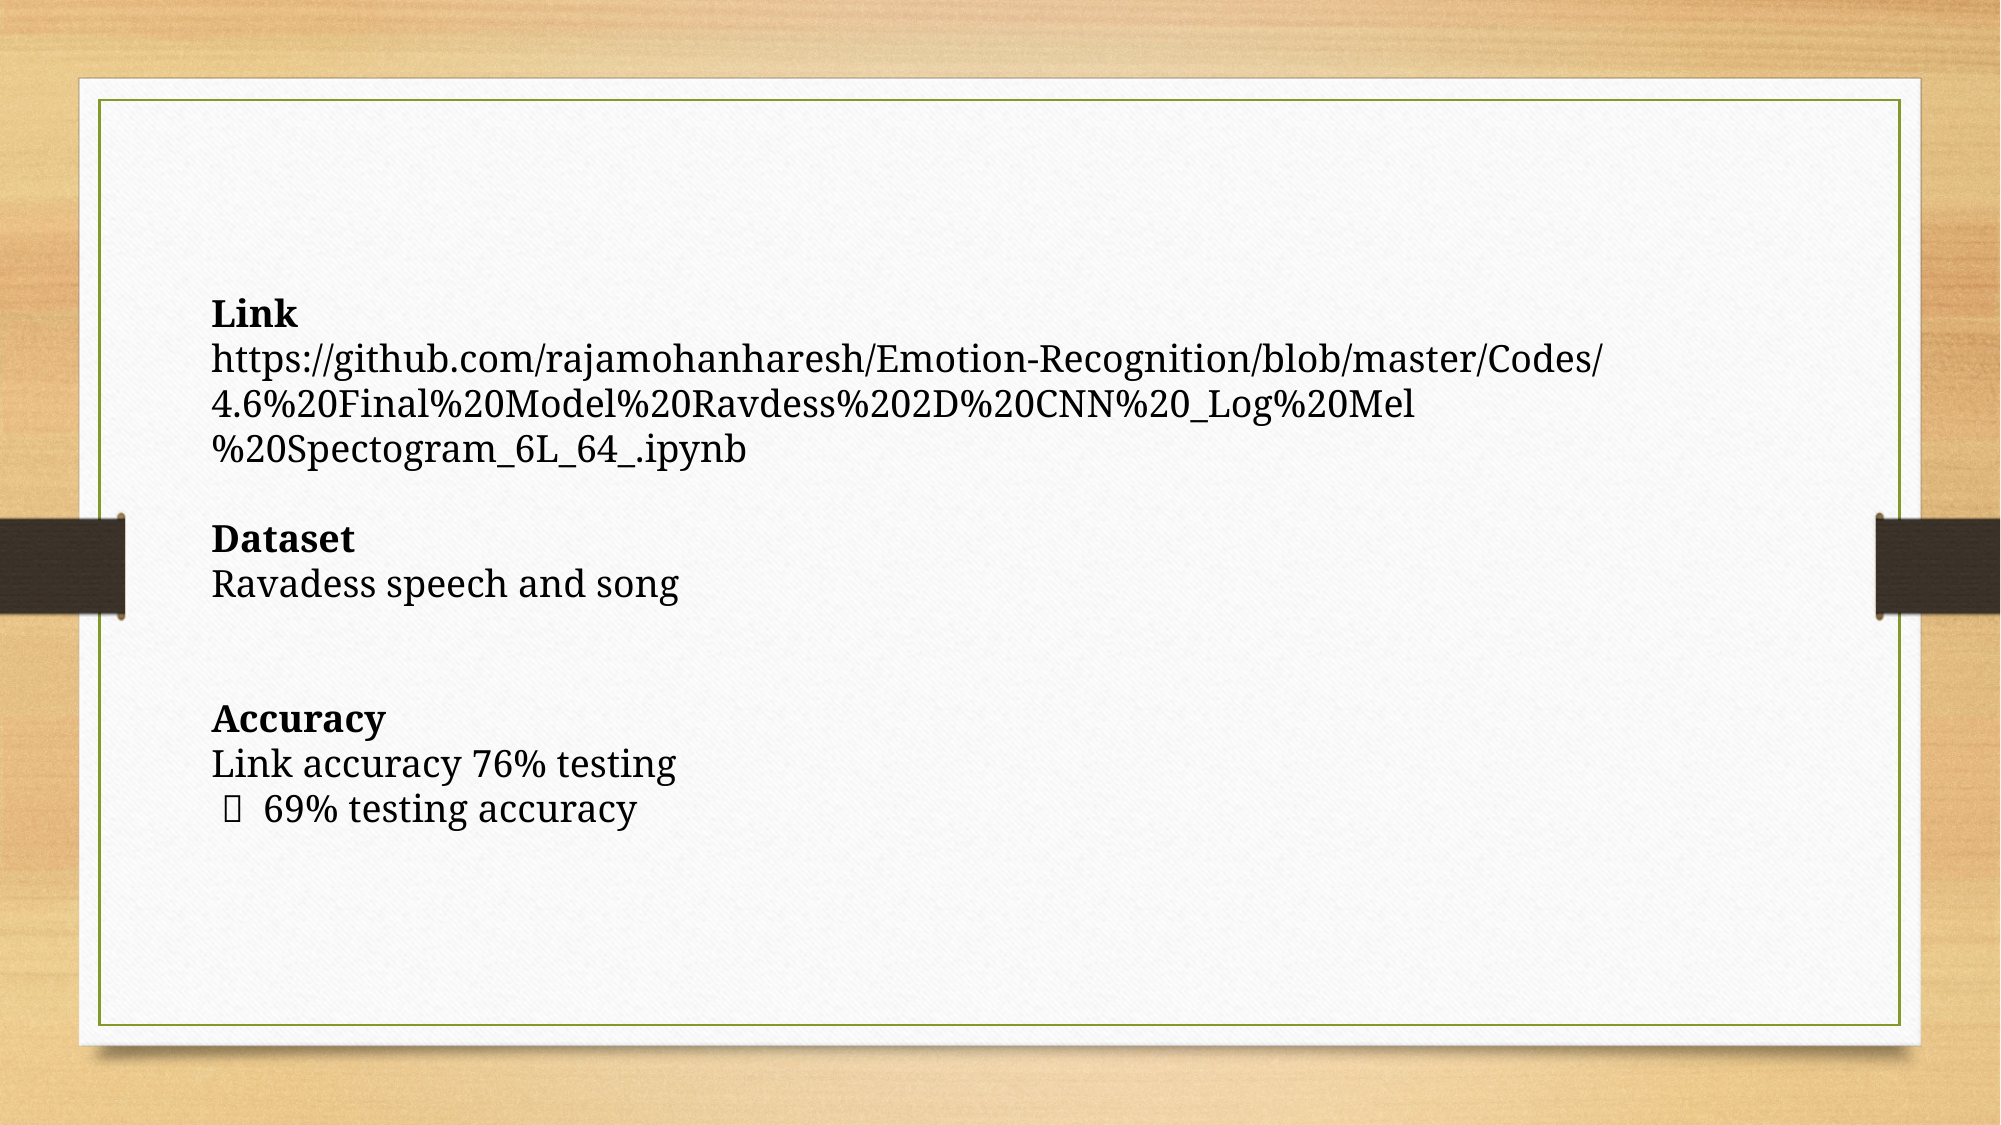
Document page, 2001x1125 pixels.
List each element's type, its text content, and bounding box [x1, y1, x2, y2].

text_box Link https://github.com/rajamohanharesh/Emotion-Recognition/blob/master/Codes/4.6%20Final%20Model%20Ravdess%202D%20CNN%20_Log%20Mel%20Spectogram_6L_64_.ipynb Dataset Ravadess speech and song Accuracy Link accuracy 76% testing  69% testing accuracy [196, 282, 1804, 837]
picture [0, 0, 2001, 1125]
